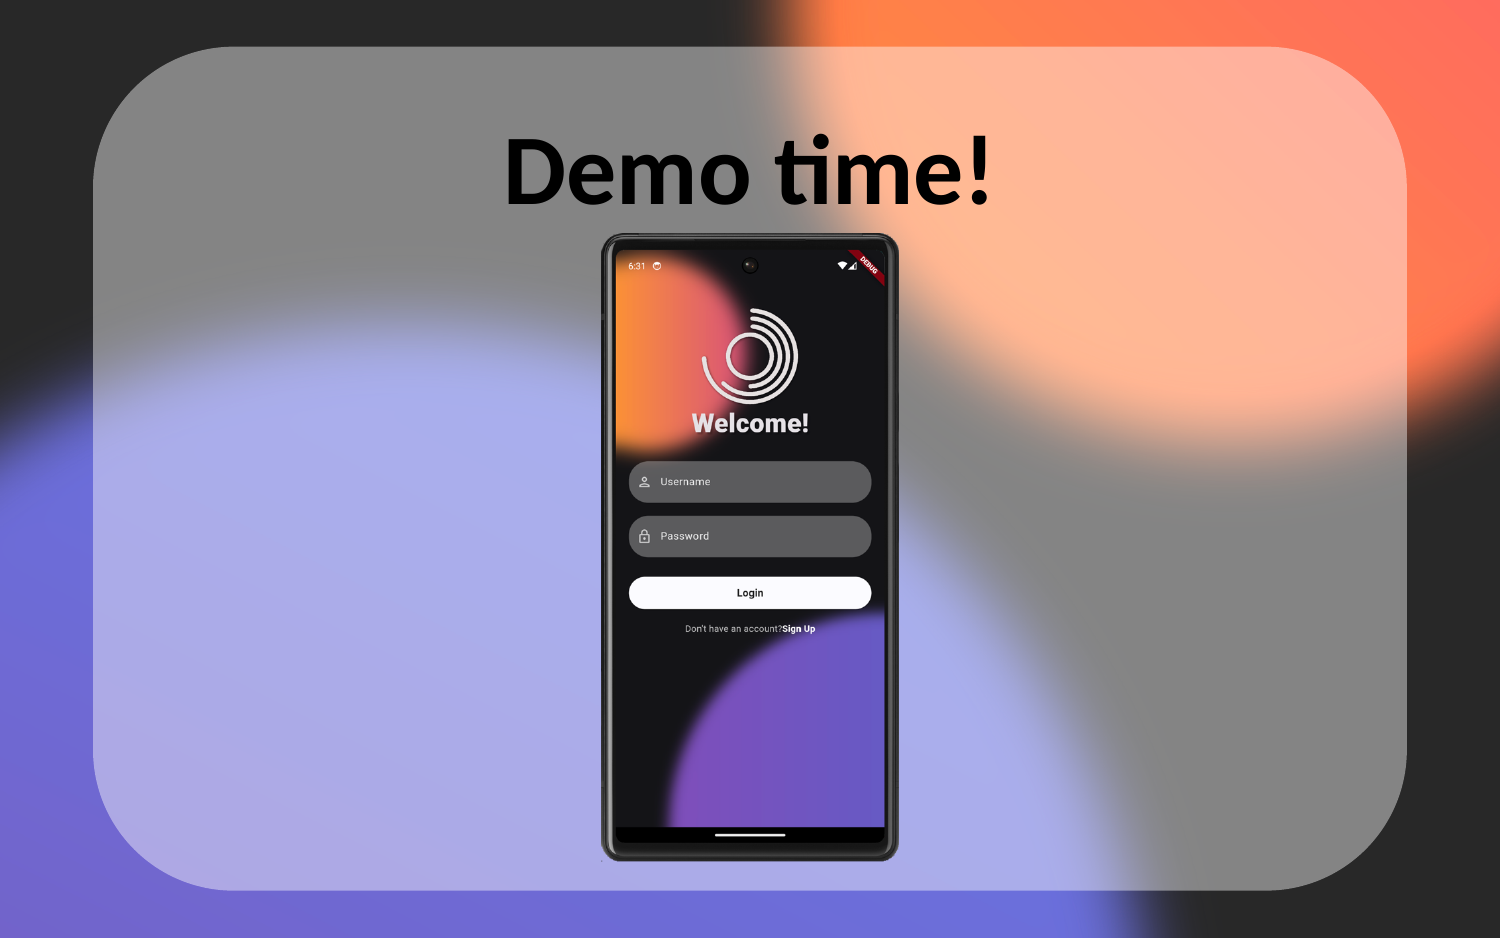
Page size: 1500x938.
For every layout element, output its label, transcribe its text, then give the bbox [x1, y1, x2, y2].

text_box [91, 45, 1409, 893]
picture [0, 0, 1500, 938]
text_box Demo time! [479, 97, 1021, 233]
